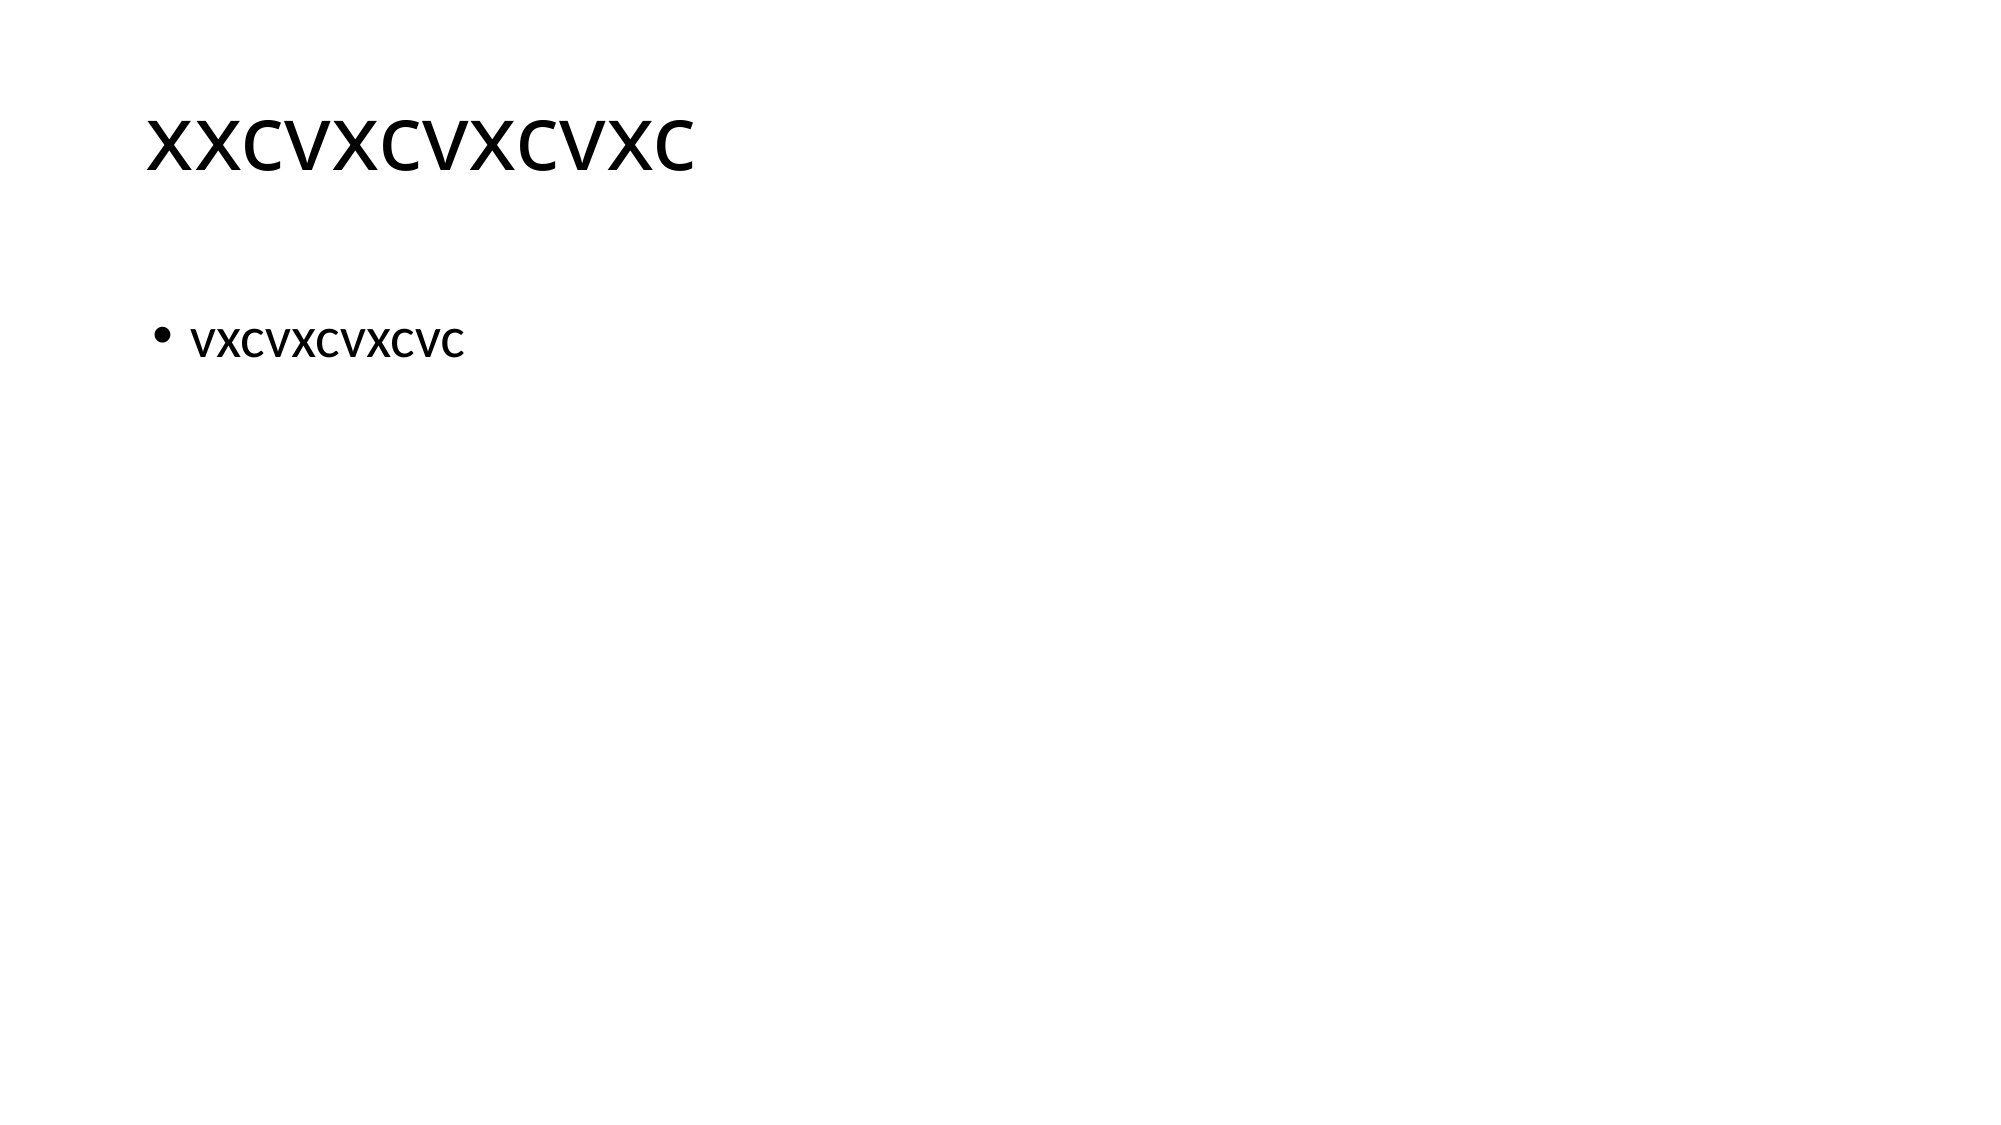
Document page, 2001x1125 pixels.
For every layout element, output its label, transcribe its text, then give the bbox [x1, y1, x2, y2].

title xxcvxcvxcvxc [130, 31, 1856, 250]
list vxcvxcvxcvc [137, 299, 1863, 1014]
